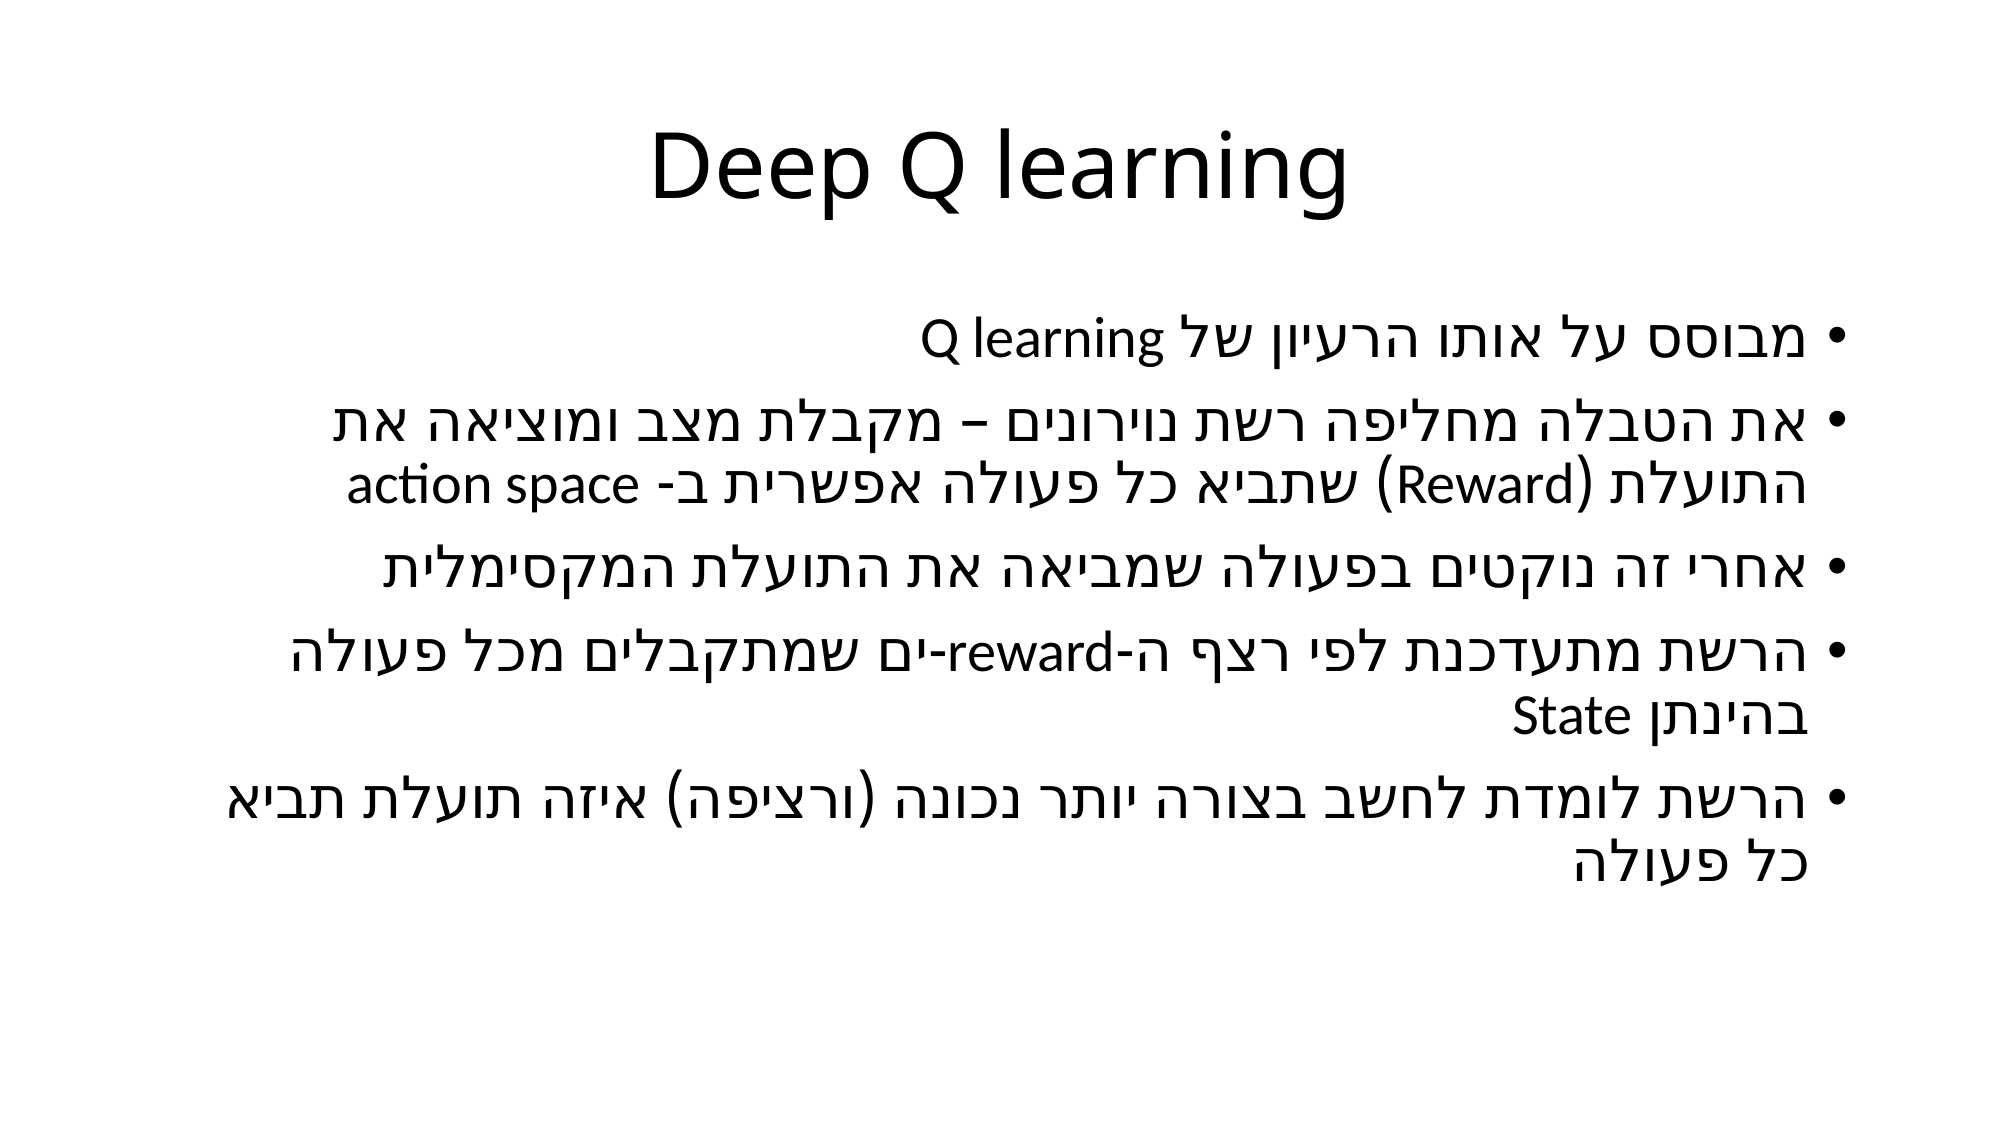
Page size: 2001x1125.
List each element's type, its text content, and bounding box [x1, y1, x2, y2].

list מבוסס על אותו הרעיון של Q learning את הטבלה מחליפה רשת נוירונים – מקבלת מצב ומוציאה את התועלת (Reward) שתביא כל פעולה אפשרית ב- action space אחרי זה נוקטים בפעולה שמביאה את התועלת המקסימלית הרשת מתעדכנת לפי רצף ה-reward-ים שמתקבלים מכל פעולה בהינתן State הרשת לומדת לחשב בצורה יותר נכונה (ורציפה) איזה תועלת תביא כל פעולה [137, 299, 1863, 1014]
title Deep Q learning [137, 59, 1863, 278]
